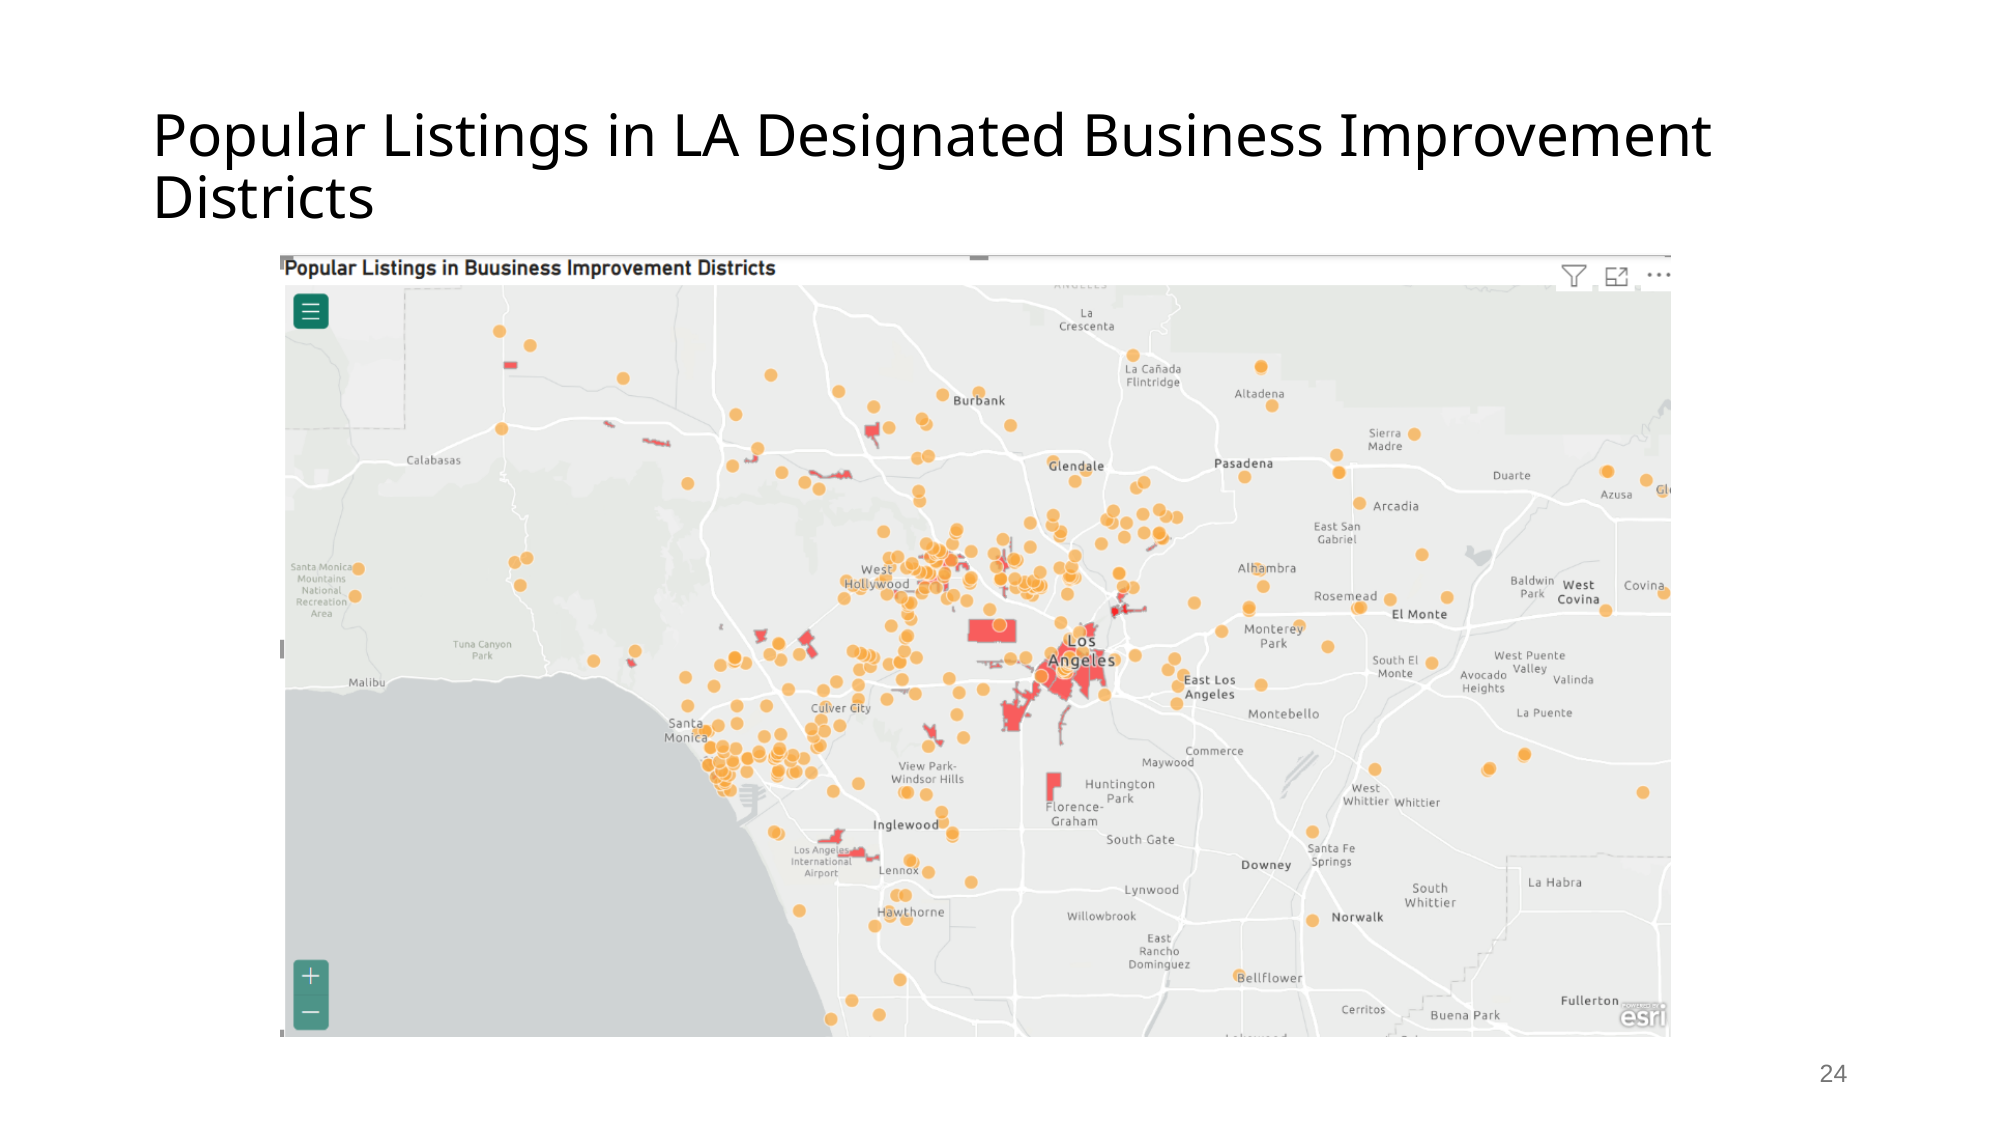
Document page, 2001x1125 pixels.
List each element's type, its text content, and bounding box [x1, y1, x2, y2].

picture [280, 253, 1671, 1037]
title Popular Listings in LA Designated Business Improvement Districts [137, 59, 1863, 278]
slide_number ‹#› [1412, 1042, 1863, 1103]
